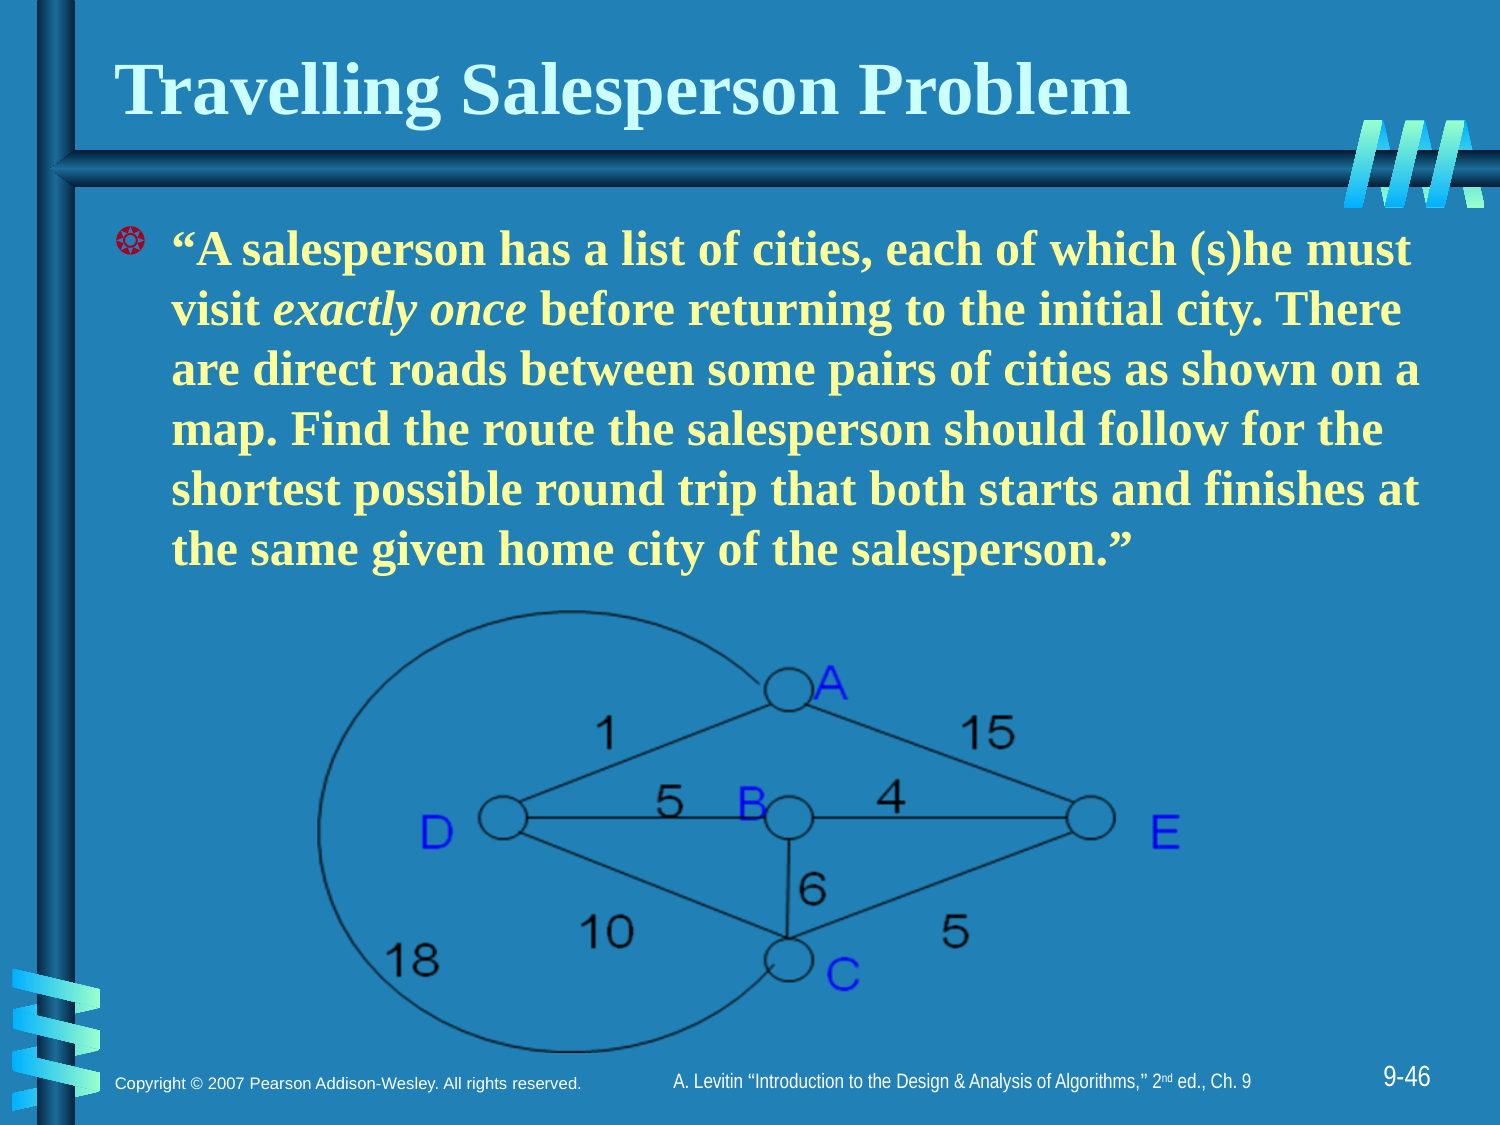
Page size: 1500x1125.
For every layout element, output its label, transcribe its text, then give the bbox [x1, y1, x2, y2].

list “A salesperson has a list of cities, each of which (s)he must visit exactly once before returning to the initial city. There are direct roads between some pairs of cities as shown on a map. Find the route the salesperson should follow for the shortest possible round trip that both starts and finishes at the same given home city of the salesperson.” [99, 207, 1463, 1013]
picture [316, 609, 1231, 1055]
title Travelling Salesperson Problem [99, 24, 1476, 138]
